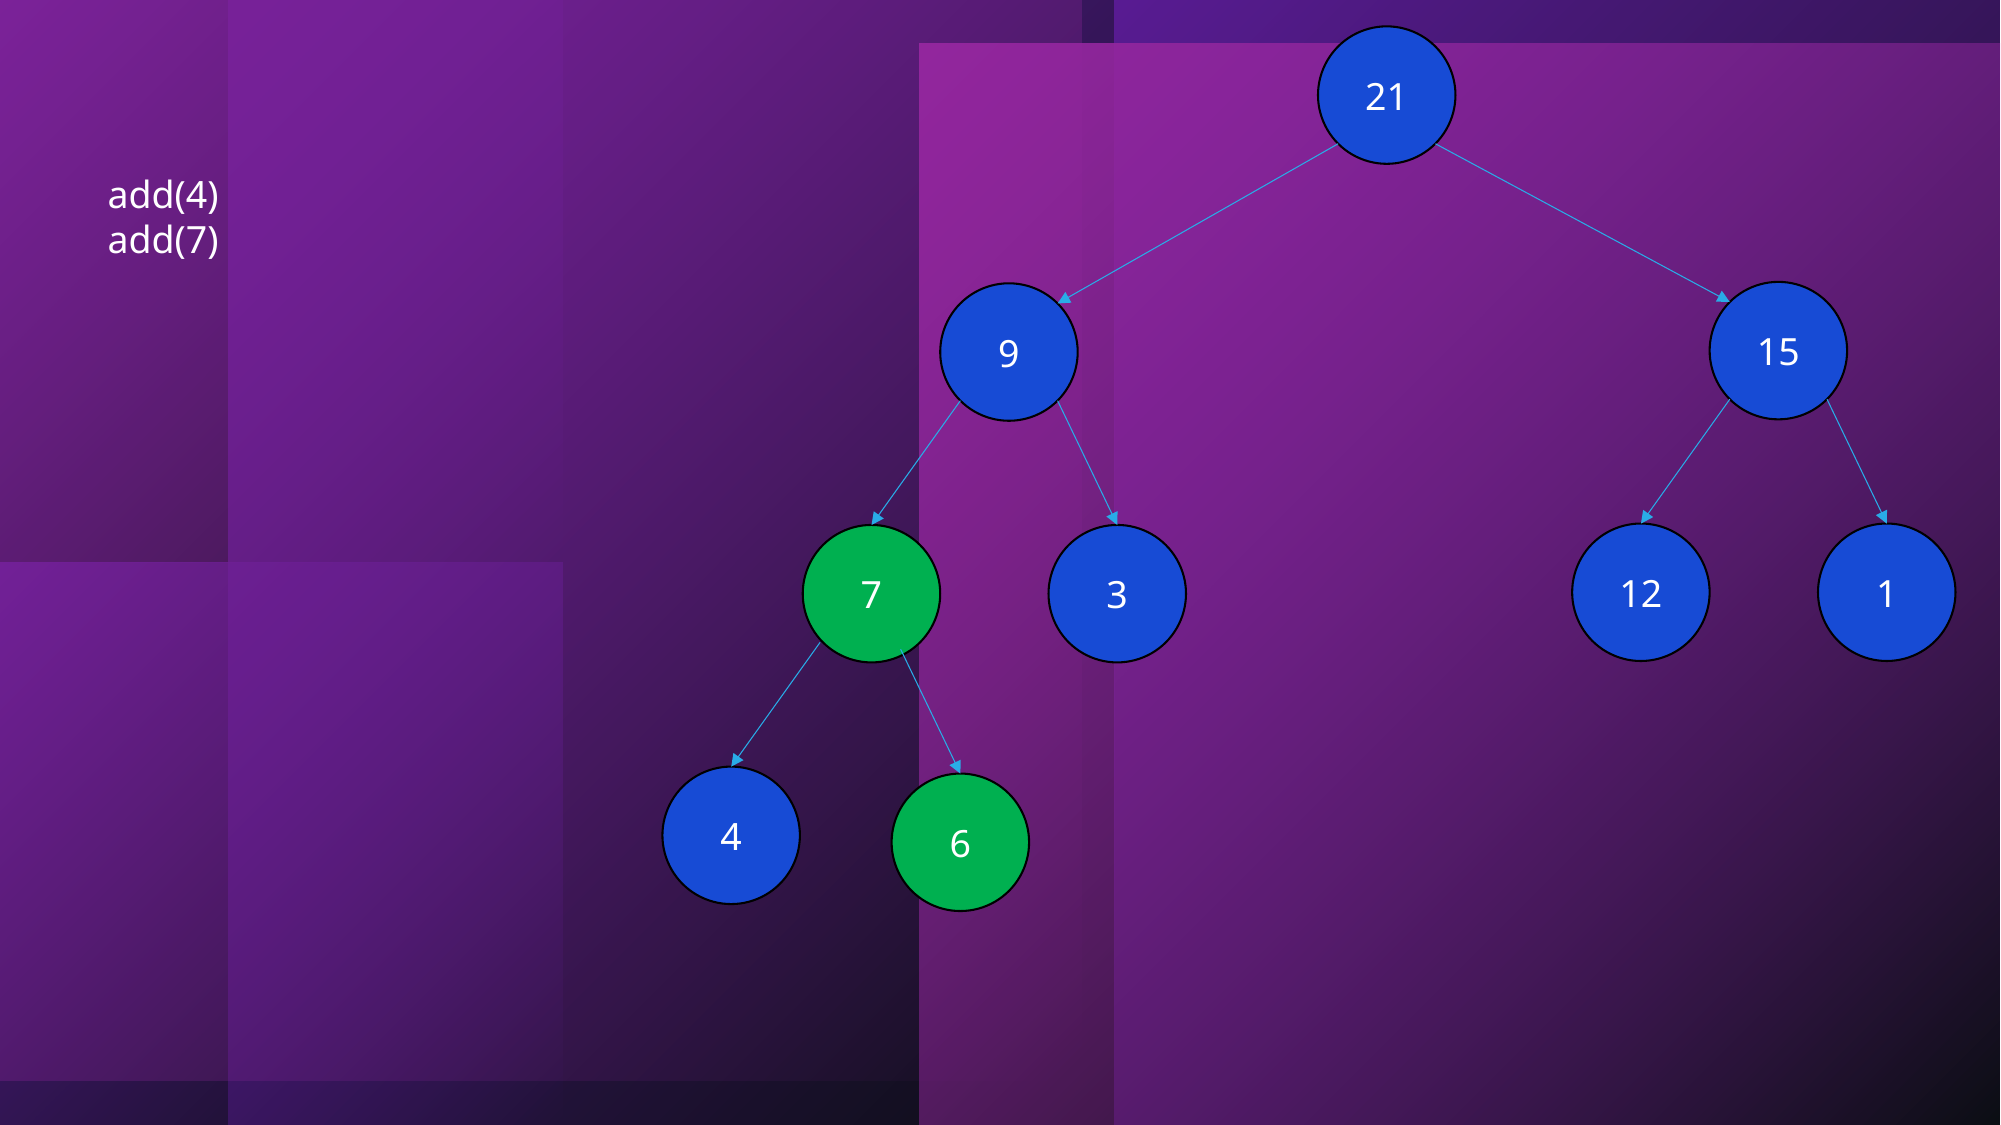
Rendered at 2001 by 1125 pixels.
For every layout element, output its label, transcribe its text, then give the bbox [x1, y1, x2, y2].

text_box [1640, 399, 1730, 524]
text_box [871, 400, 961, 525]
text_box 3 [1047, 523, 1188, 664]
text_box 12 [1571, 522, 1711, 663]
text_box 1 [1816, 522, 1957, 663]
text_box add(4) add(7) [93, 163, 234, 269]
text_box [1435, 143, 1730, 303]
text_box 4 [661, 765, 801, 906]
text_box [1057, 400, 1118, 525]
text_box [900, 649, 961, 774]
text_box 6 [890, 772, 1031, 913]
text_box 15 [1708, 280, 1849, 421]
text_box 9 [939, 282, 1079, 422]
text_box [1827, 399, 1887, 524]
text_box 7 [801, 523, 942, 664]
text_box 21 [1316, 25, 1457, 165]
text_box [1057, 143, 1339, 304]
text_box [731, 642, 821, 767]
